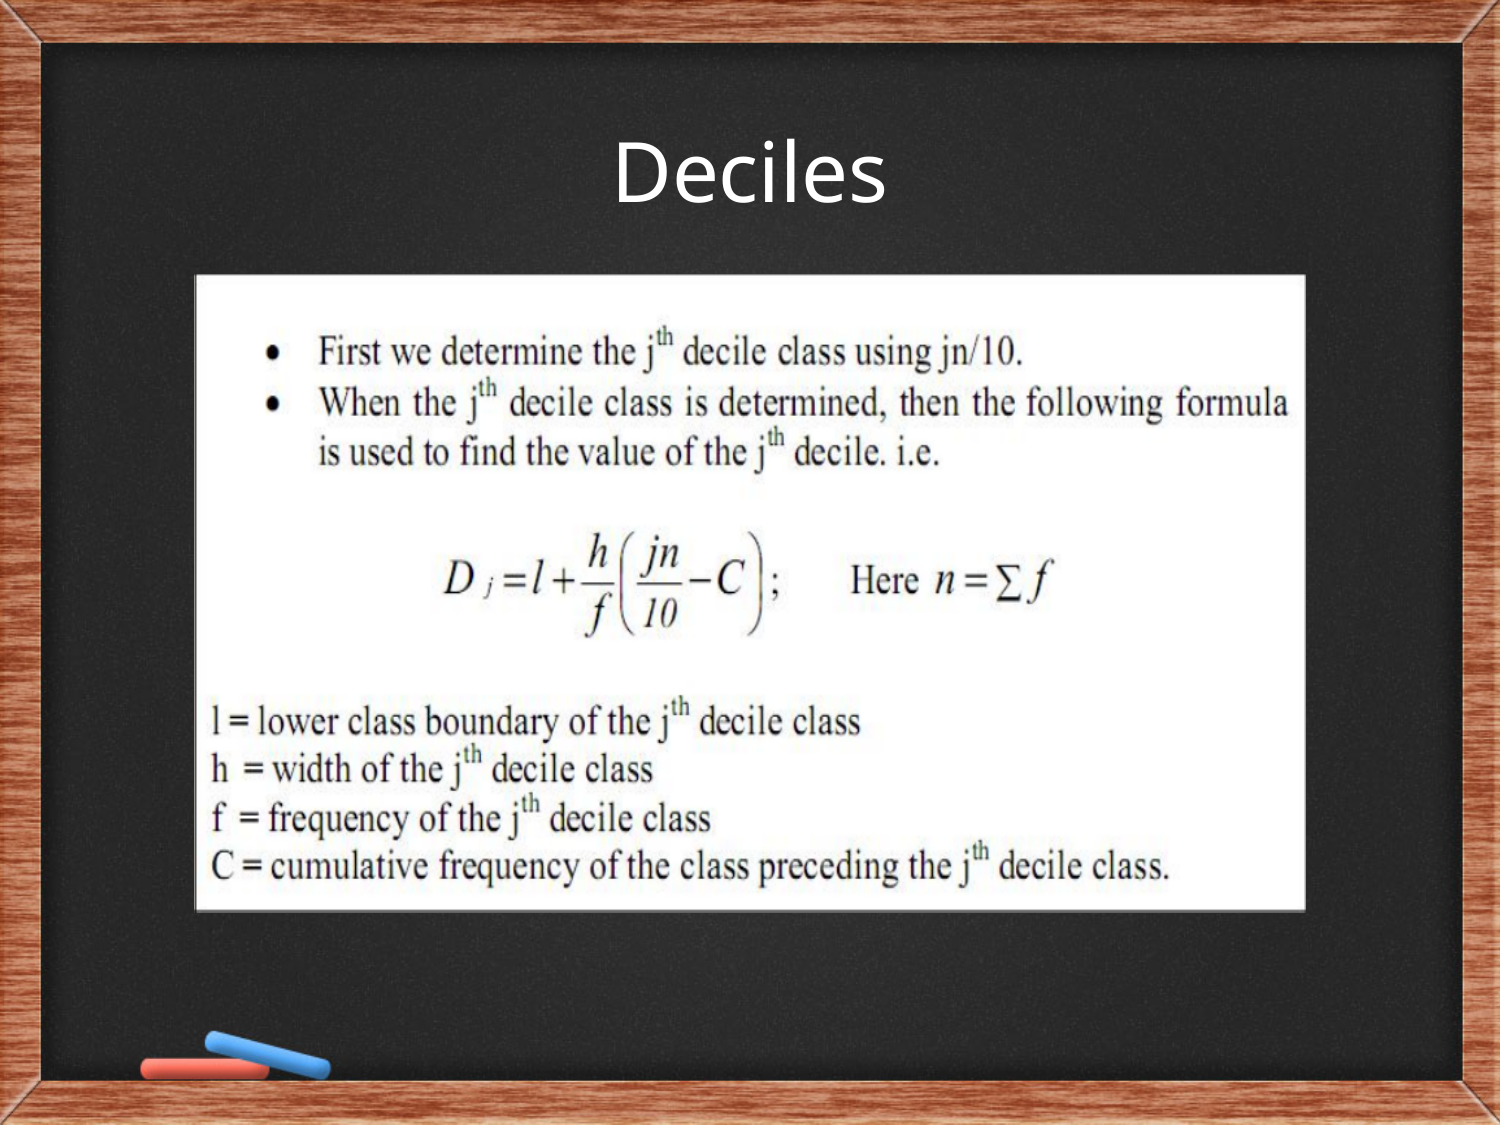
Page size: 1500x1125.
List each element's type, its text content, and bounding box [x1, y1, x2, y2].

title Deciles [97, 99, 1403, 238]
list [194, 274, 1306, 913]
picture [0, 0, 1500, 1125]
